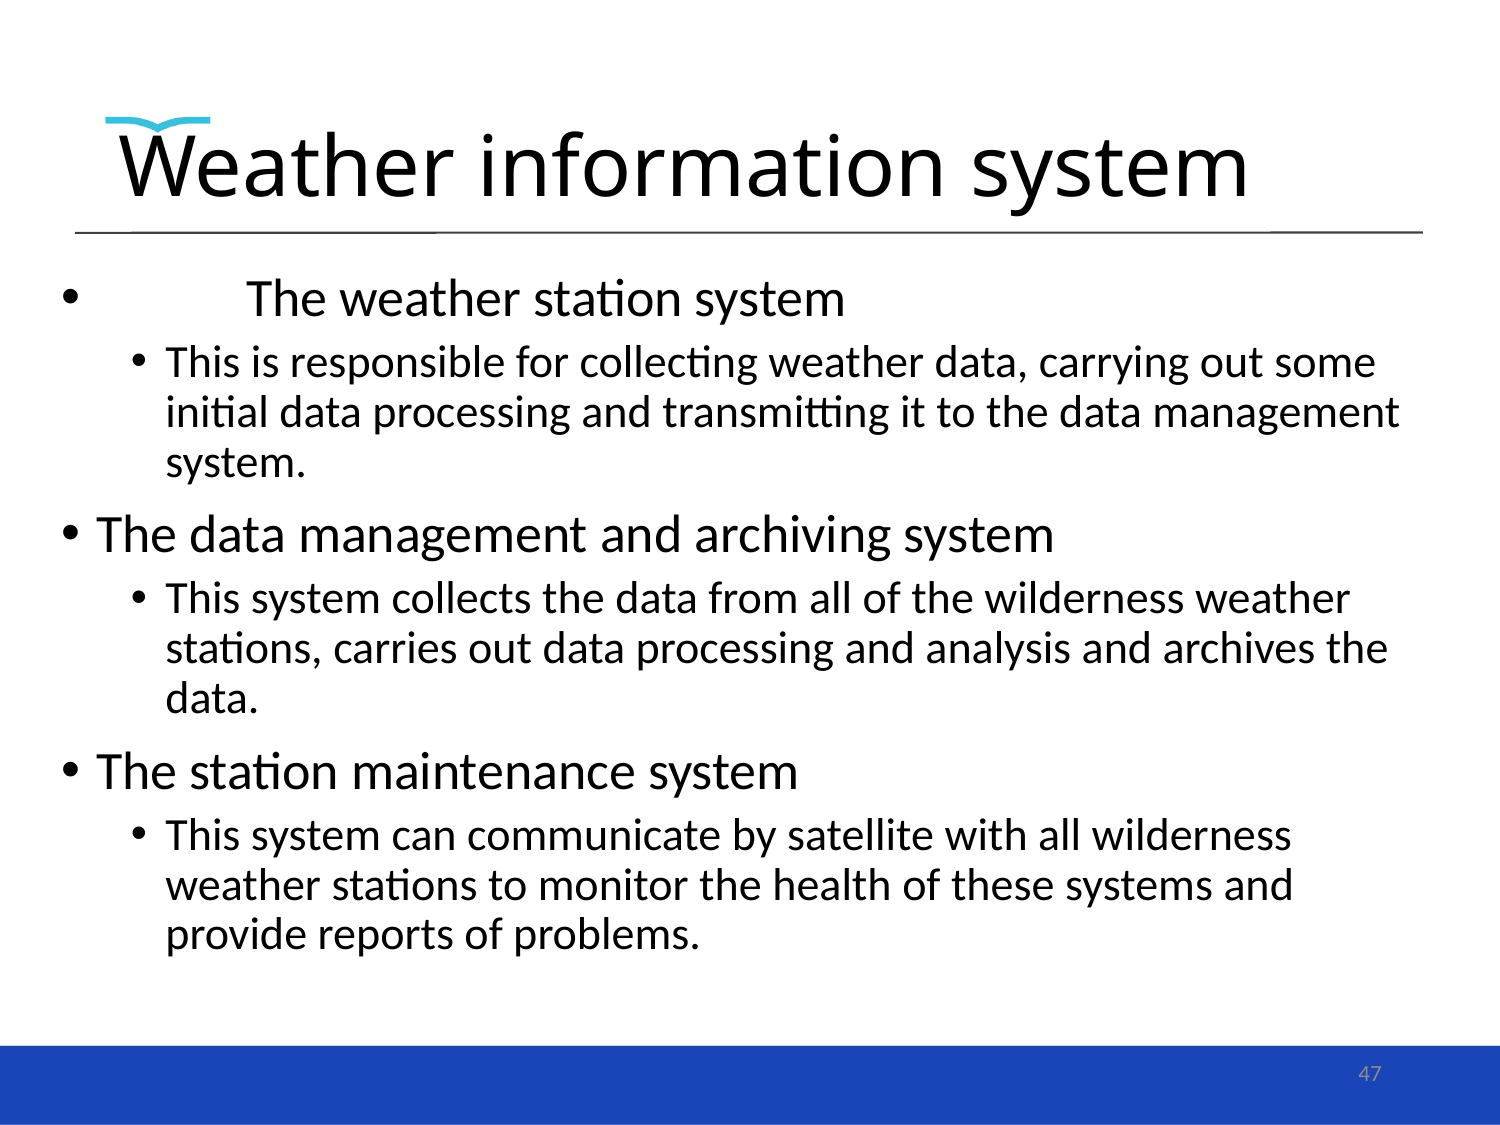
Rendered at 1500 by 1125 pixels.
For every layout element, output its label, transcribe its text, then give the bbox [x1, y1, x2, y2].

picture [0, 0, 1500, 1125]
list The weather station system This is responsible for collecting weather data, carrying out some initial data processing and transmitting it to the data management system. The data management and archiving system This system collects the data from all of the wilderness weather stations, carries out data processing and analysis and archives the data. The station maintenance system This system can communicate by satellite with all wilderness weather stations to monitor the health of these systems and provide reports of problems. [46, 262, 1459, 1005]
slide_number 47 [1059, 1042, 1397, 1103]
title Weather information system [103, 59, 1397, 262]
